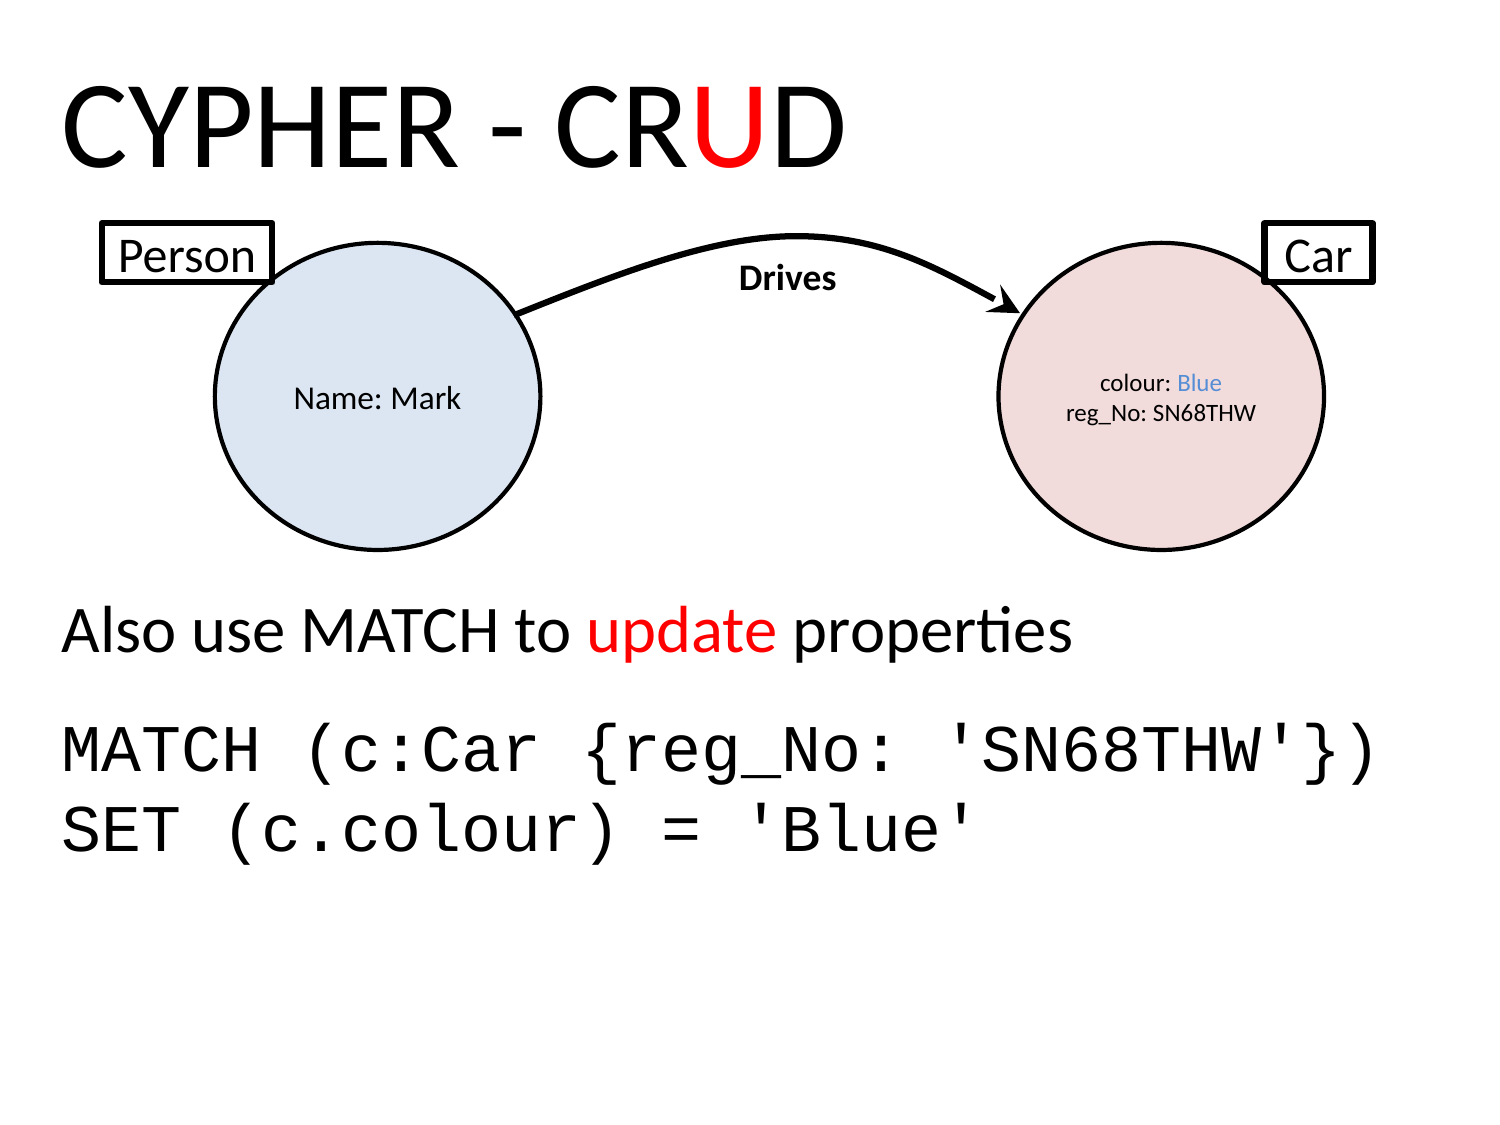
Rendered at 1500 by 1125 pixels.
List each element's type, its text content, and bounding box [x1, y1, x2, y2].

text_box MATCH (c:Car {reg_No: 'SN68THW'}) SET (c.colour) = 'Blue' [46, 696, 1425, 872]
text_box Person [100, 221, 274, 284]
title [76, 216, 1471, 885]
text_box [512, 234, 1021, 318]
text_box Drives [724, 245, 852, 306]
text_box colour: Blue reg_No: SN68THW [996, 240, 1327, 553]
text_box Car [1263, 221, 1374, 284]
text_box Also use MATCH to update properties [46, 578, 1425, 673]
text_box Name: Mark [212, 240, 543, 553]
text_box CYPHER - CRUD [46, 35, 1301, 200]
